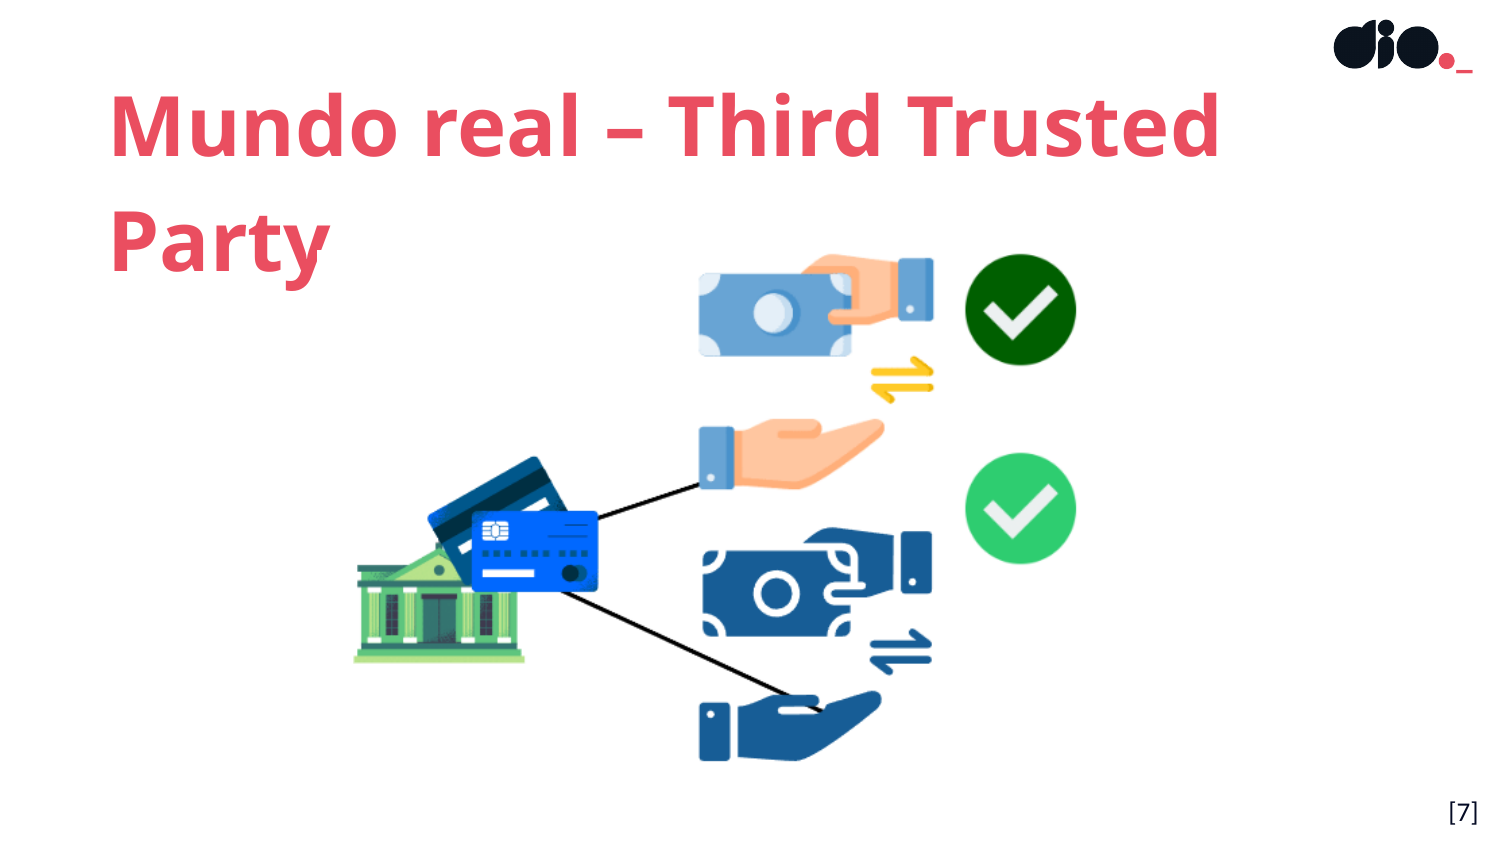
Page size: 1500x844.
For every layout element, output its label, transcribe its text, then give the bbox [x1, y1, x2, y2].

picture [1333, 19, 1473, 74]
slide_number [7] [1403, 779, 1494, 844]
picture [317, 250, 1114, 768]
text_box Mundo real – Third Trusted Party [92, 104, 1408, 243]
